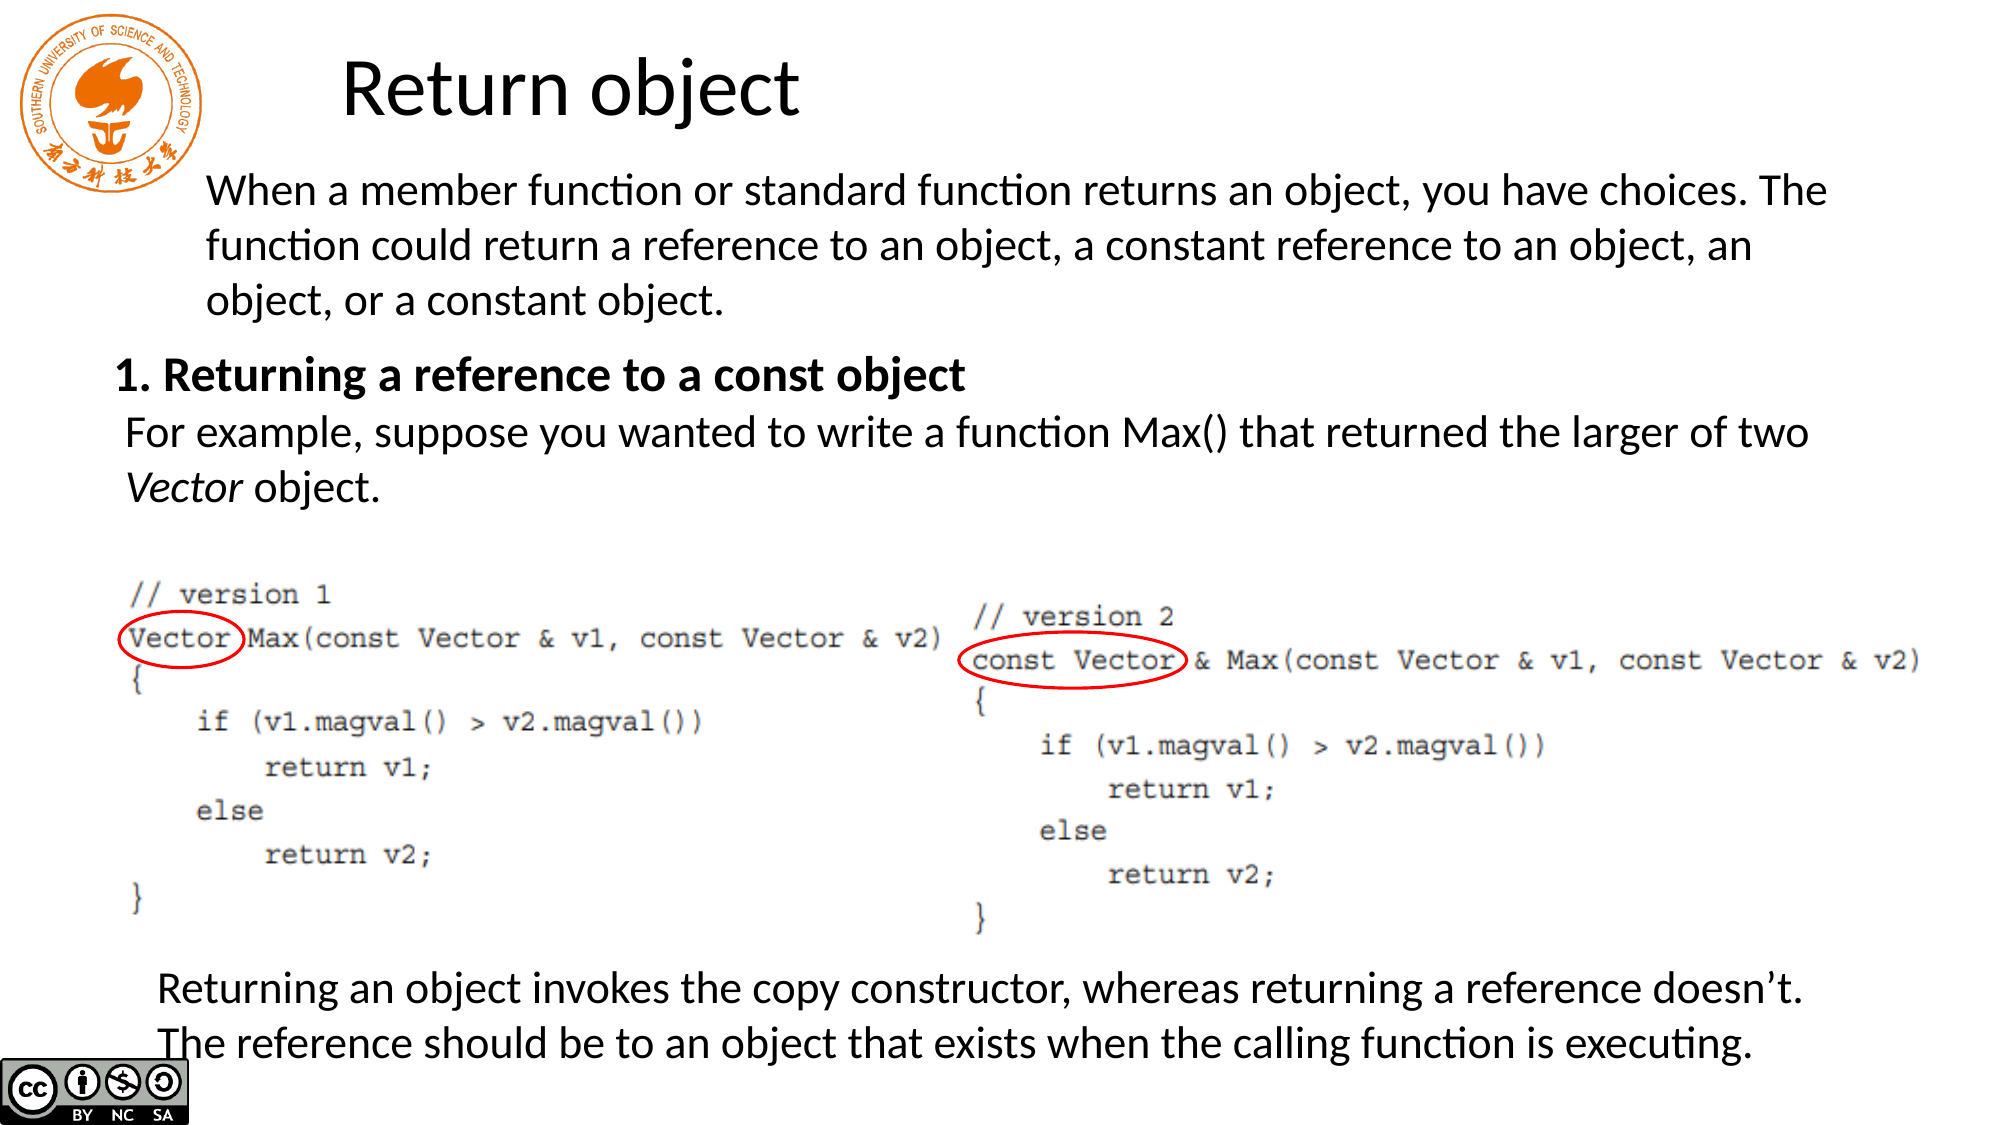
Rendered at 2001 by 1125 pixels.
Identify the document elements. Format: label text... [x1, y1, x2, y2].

text_box Returning an object invokes the copy constructor, whereas returning a reference doesn’t. The reference should be to an object that exists when the calling function is executing. [142, 950, 1922, 1075]
text_box For example, suppose you wanted to write a function Max() that returned the larger of two Vector object. [110, 394, 1921, 520]
text_box 1. Returning a reference to a const object [98, 334, 982, 409]
picture [0, 1058, 189, 1125]
title Return object [307, 29, 1207, 149]
picture [18, 11, 202, 194]
picture [110, 562, 1954, 948]
text_box When a member function or standard function returns an object, you have choices. The function could return a reference to an object, a constant reference to an object, an object, or a constant object. [190, 152, 1874, 333]
